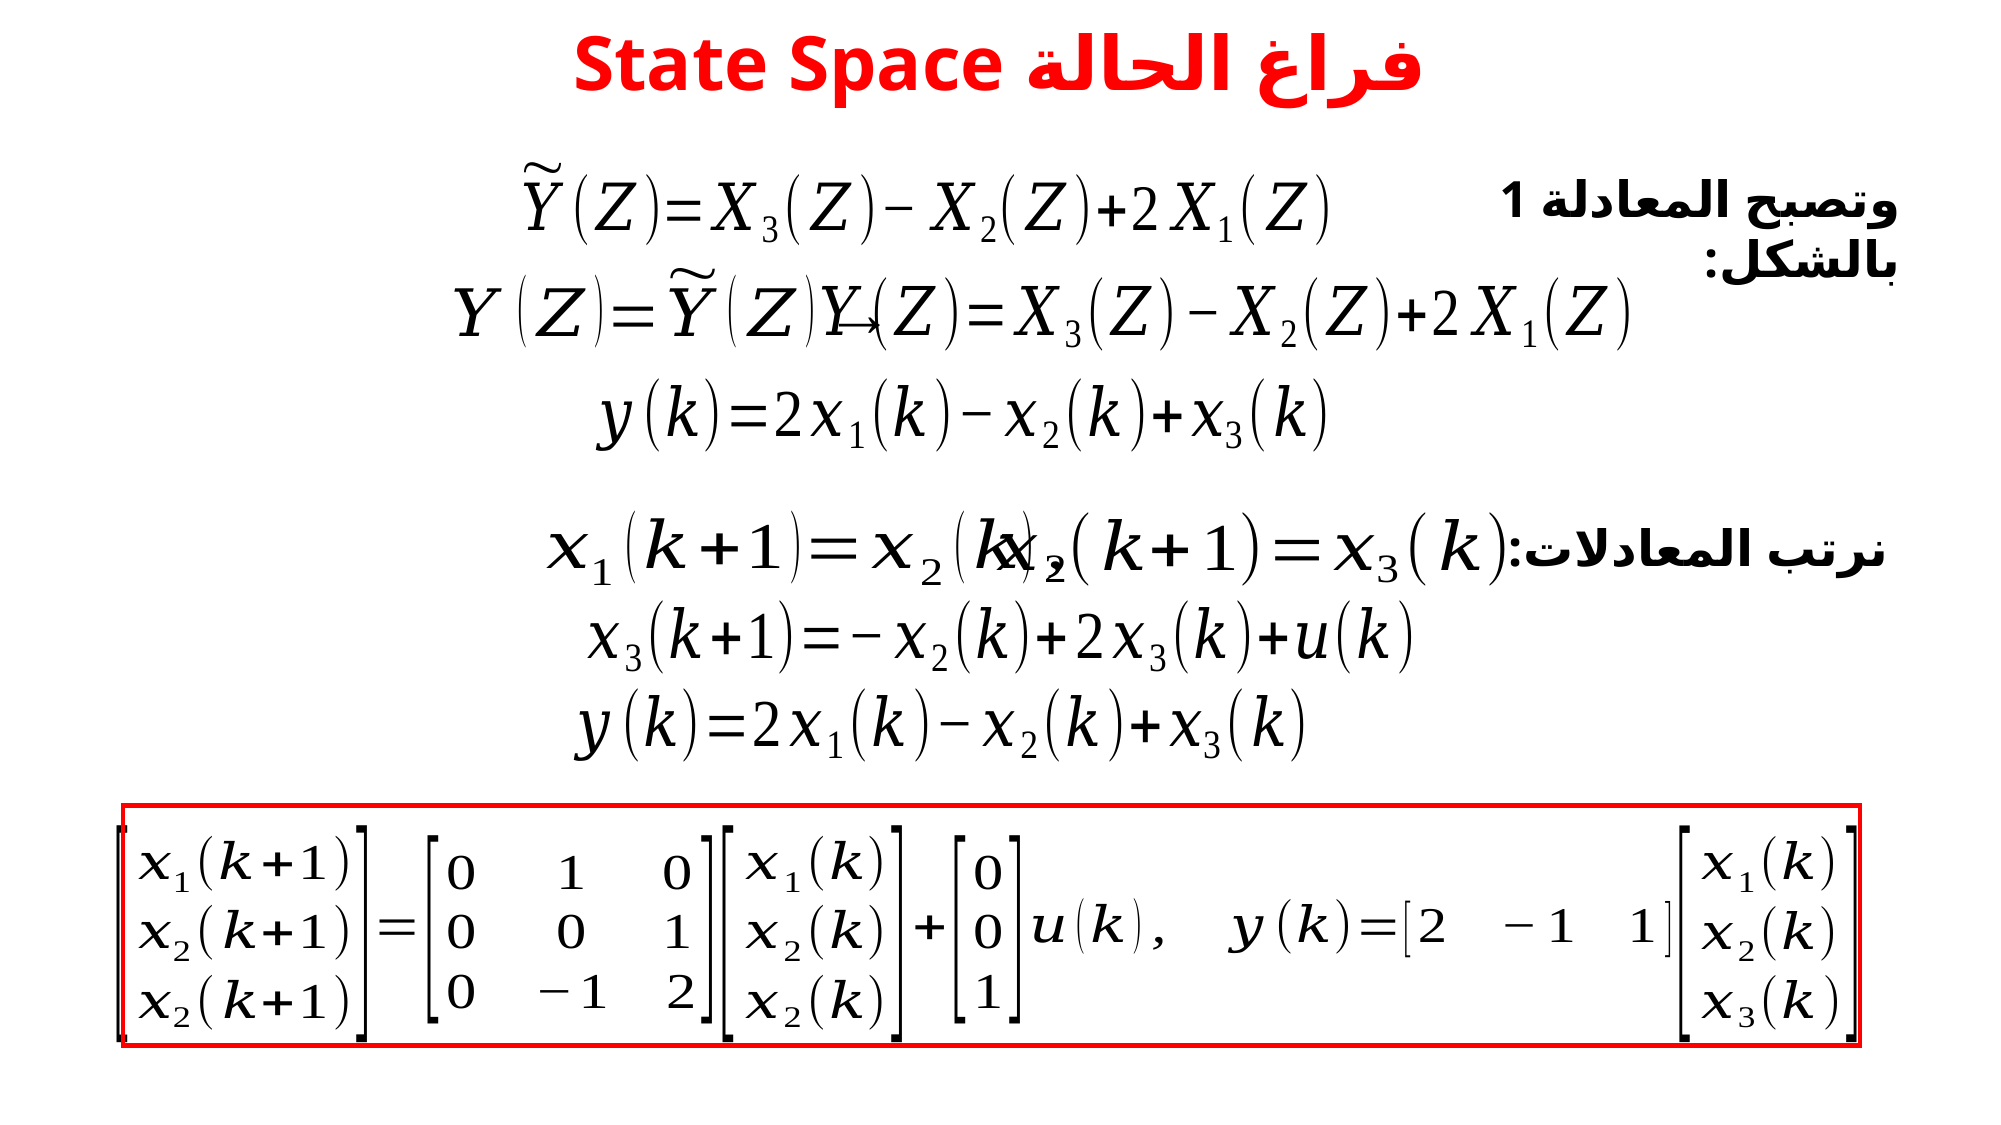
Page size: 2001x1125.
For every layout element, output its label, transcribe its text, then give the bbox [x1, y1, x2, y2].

text_box نرتب المعادلات: [1363, 509, 1903, 584]
title فراغ الحالة State Space [137, 0, 1863, 134]
text_box وتصبح المعادلة 1 بالشكل: [1331, 160, 1916, 296]
text_box [122, 805, 1861, 1047]
